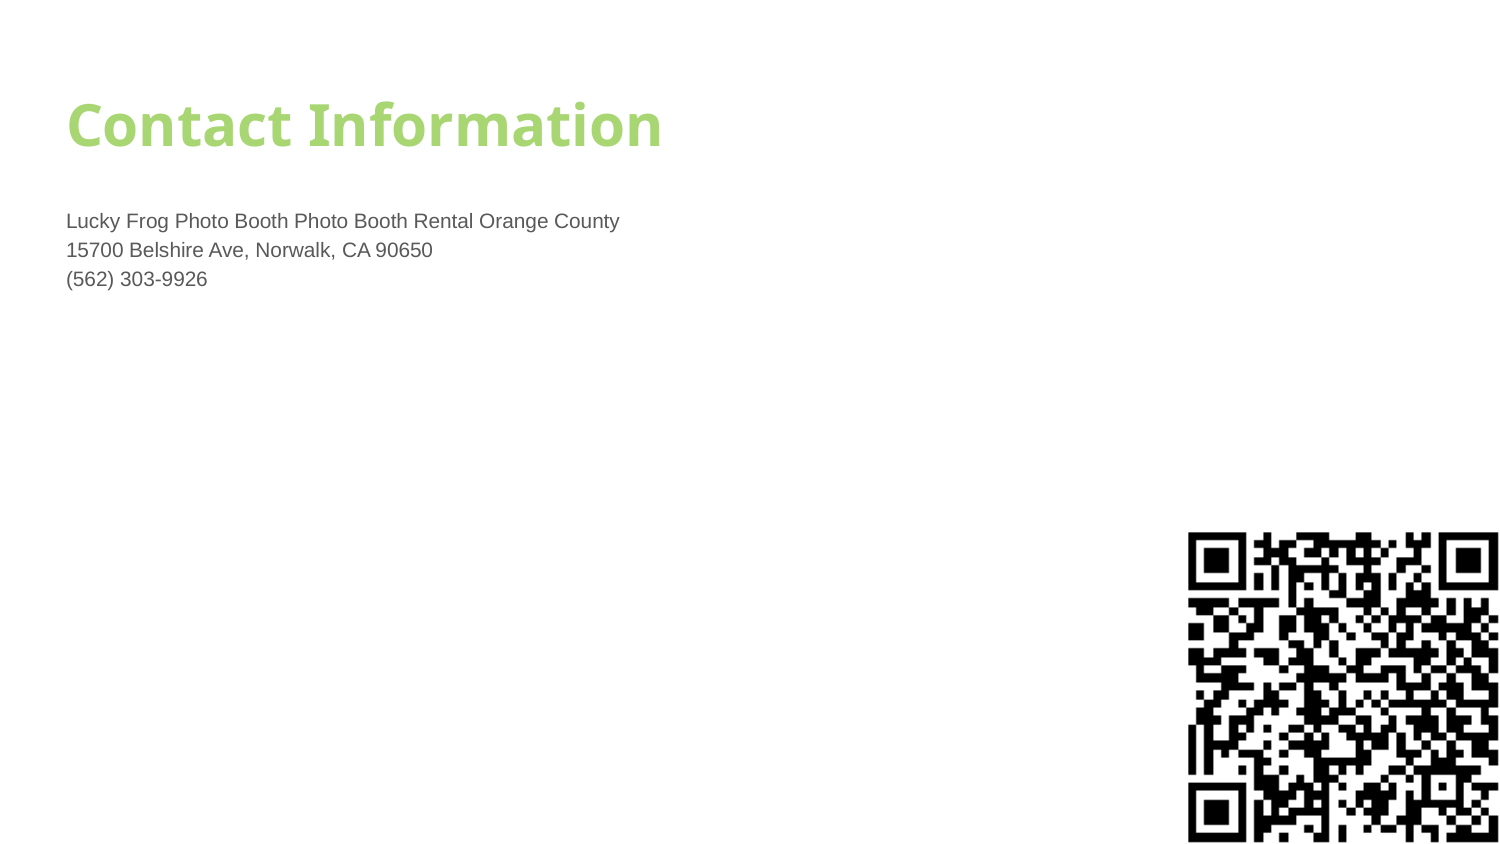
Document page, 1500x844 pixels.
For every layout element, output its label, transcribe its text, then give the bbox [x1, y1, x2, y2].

title Contact Information [51, 72, 1449, 167]
list Lucky Frog Photo Booth Photo Booth Rental Orange County 15700 Belshire Ave, Norwalk, CA 90650 (562) 303-9926 [51, 189, 1449, 750]
picture [1187, 530, 1500, 844]
